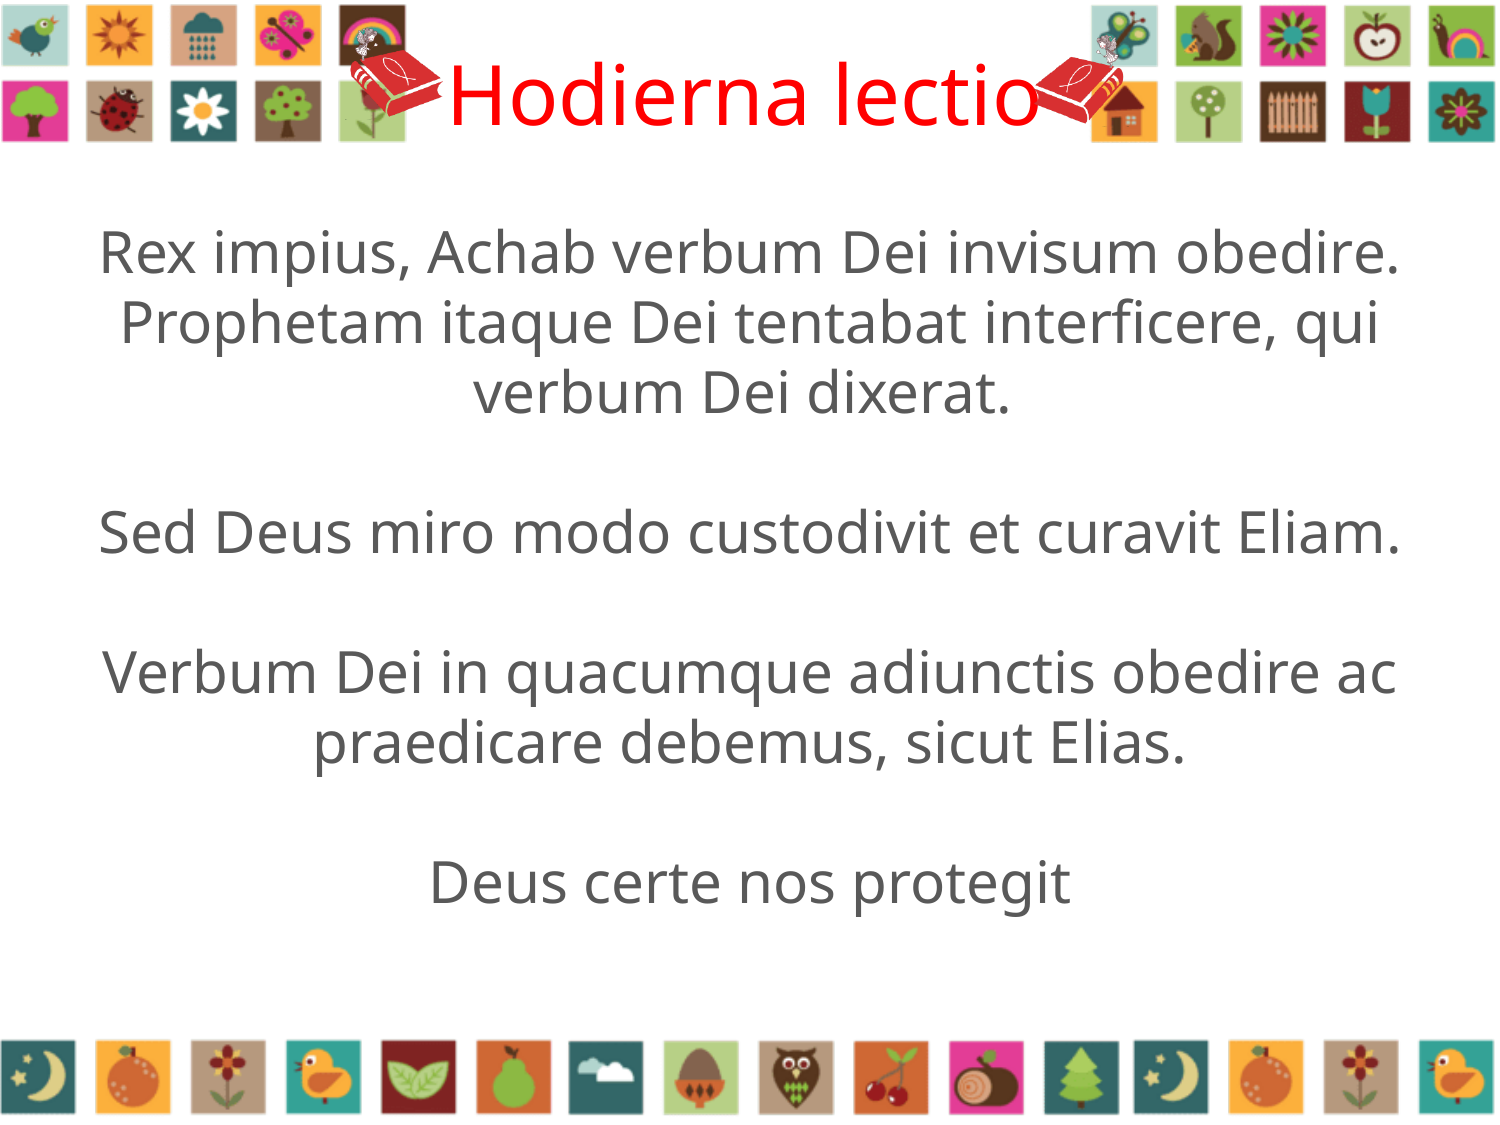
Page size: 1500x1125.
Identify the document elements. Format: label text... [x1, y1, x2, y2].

picture [0, 3, 475, 150]
picture [1001, 3, 1500, 150]
text_box Hodierna lectio [424, 35, 1078, 150]
text_box Rex impius, Achab verbum Dei invisum obedire. Prophetam itaque Dei tentabat interficere, qui verbum Dei dixerat. Sed Deus miro modo custodivit et curavit Eliam. Verbum Dei in quacumque adiunctis obedire ac praedicare debemus, sicut Elias. Deus certe nos protegit [76, 208, 1424, 993]
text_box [0, 1028, 1500, 1118]
